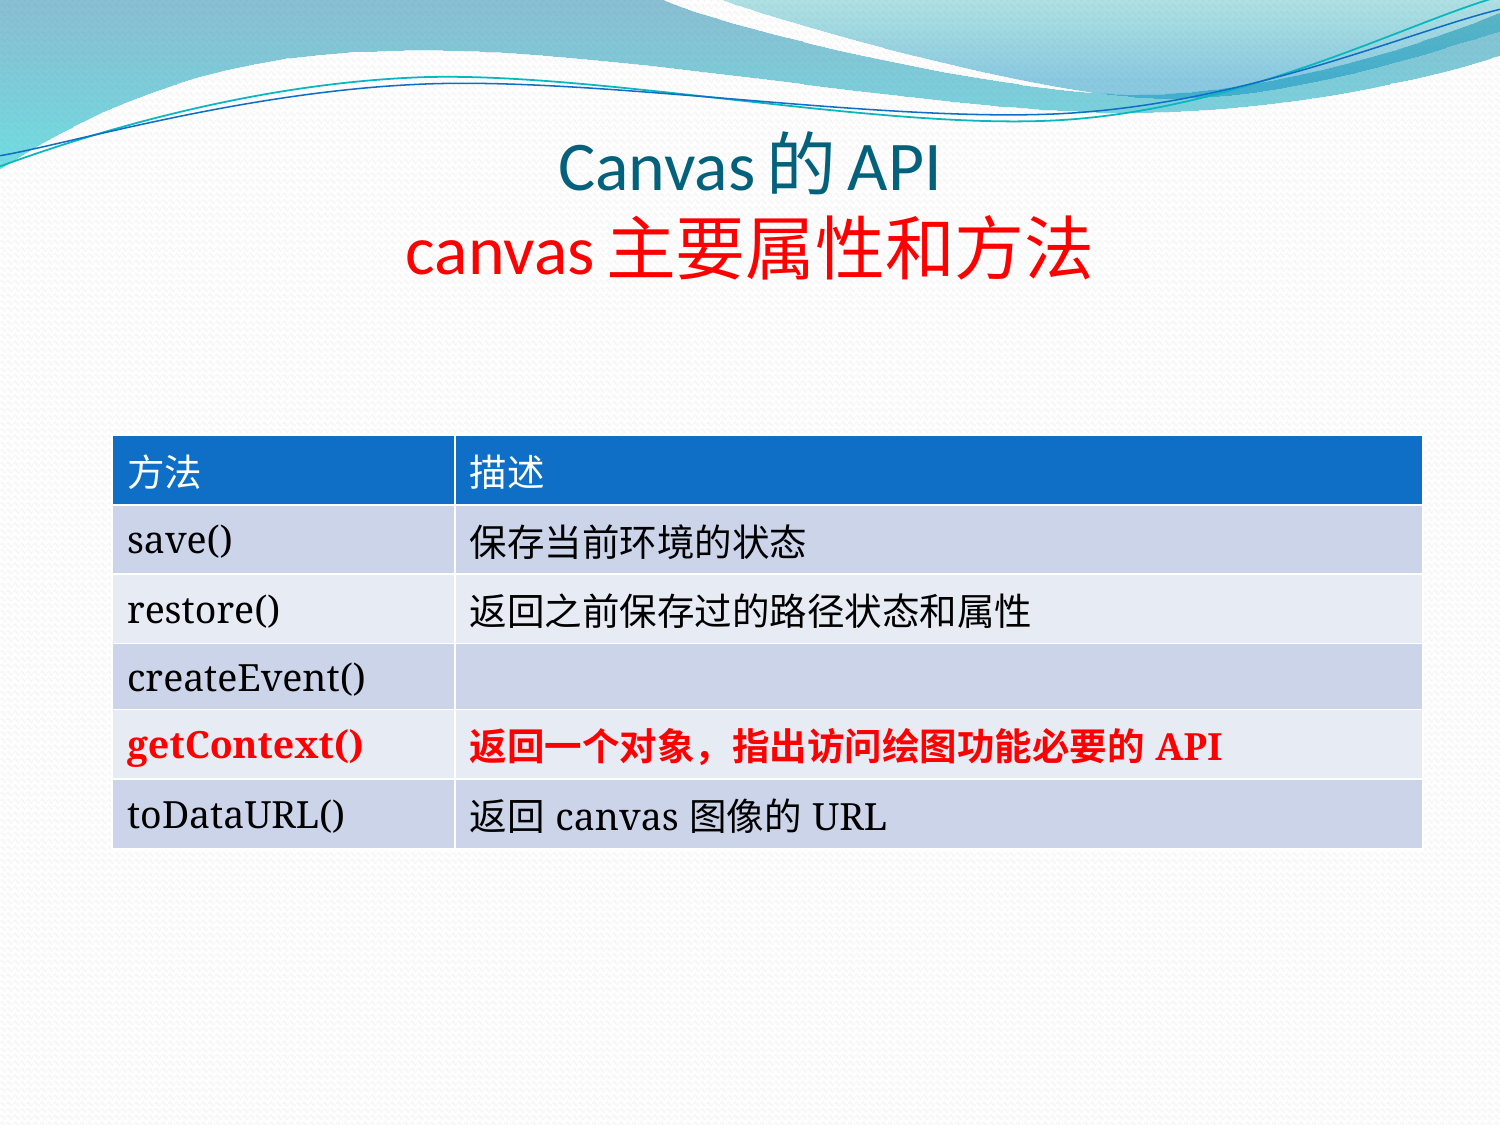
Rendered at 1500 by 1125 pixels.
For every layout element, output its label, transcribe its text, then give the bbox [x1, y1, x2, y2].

table_cell getContext() [113, 710, 454, 778]
table_cell 返回canvas图像的URL [456, 780, 1422, 848]
table_cell restore() [113, 575, 454, 643]
table_cell 返回一个对象，指出访问绘图功能必要的API [456, 710, 1422, 778]
table_cell createEvent() [113, 644, 454, 709]
table_cell 保存当前环境的状态 [456, 506, 1422, 573]
table_header 描述 [456, 436, 1422, 504]
table_cell toDataURL() [113, 780, 454, 848]
table_header 方法 [113, 436, 454, 504]
table_cell save() [113, 506, 454, 573]
title Canvas的API canvas主要属性和方法 [75, 113, 1425, 289]
table_cell [456, 644, 1422, 709]
table_cell 返回之前保存过的路径状态和属性 [456, 575, 1422, 643]
